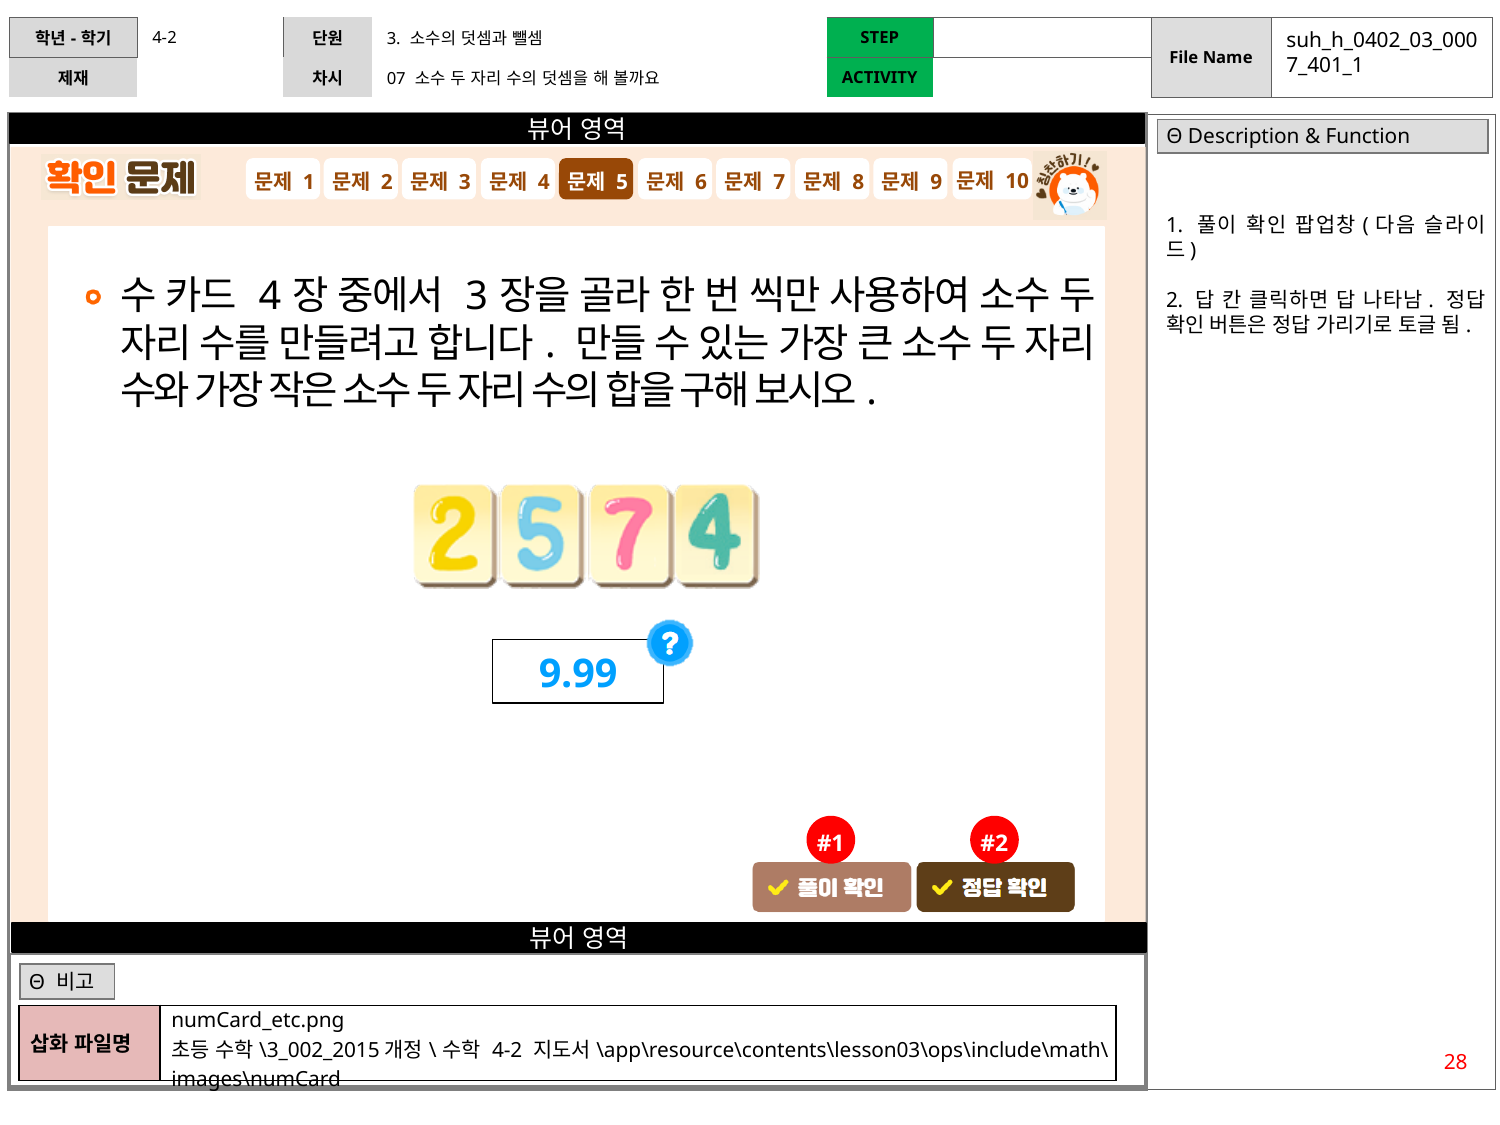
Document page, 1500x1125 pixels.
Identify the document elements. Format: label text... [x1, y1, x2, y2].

picture [1033, 151, 1107, 220]
picture [588, 484, 760, 589]
text_box 수 카드 4장 중에서 3장을 골라 한 번 씩만 사용하여 소수 두 자리 수를 만들려고 합니다. 만들 수 있는 가장 큰 소수 두 자리 수와 가장 작은 소수 두 자리 수의 합을 구해 보시오. [105, 263, 1109, 421]
table_header Θ Description & Function [1158, 120, 1487, 152]
text_box 1. 풀이 확인 팝업창(다음 슬라이드) 2. 답 칸 클릭하면 답 나타남. 정답 확인 버튼은 정답 가리기로 토글 됨. [1151, 179, 1500, 344]
text_box suh_h_0402_03_0007_401_1 [1271, 18, 1500, 84]
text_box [492, 614, 700, 704]
text_box #2 [968, 813, 1021, 857]
table_header 삽화 파일명 [20, 1006, 159, 1080]
picture [41, 154, 201, 200]
text_box #1 [804, 813, 858, 857]
table_header numCard_etc.png 초등 수학\3_002_2015개정\수학 4-2 지도서\app\resource\contents\lesson03\ops\include\math\images\numCard [161, 1006, 1115, 1080]
picture [915, 858, 1078, 913]
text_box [239, 147, 1052, 200]
picture [749, 858, 912, 914]
picture [413, 484, 587, 589]
picture [82, 285, 103, 307]
